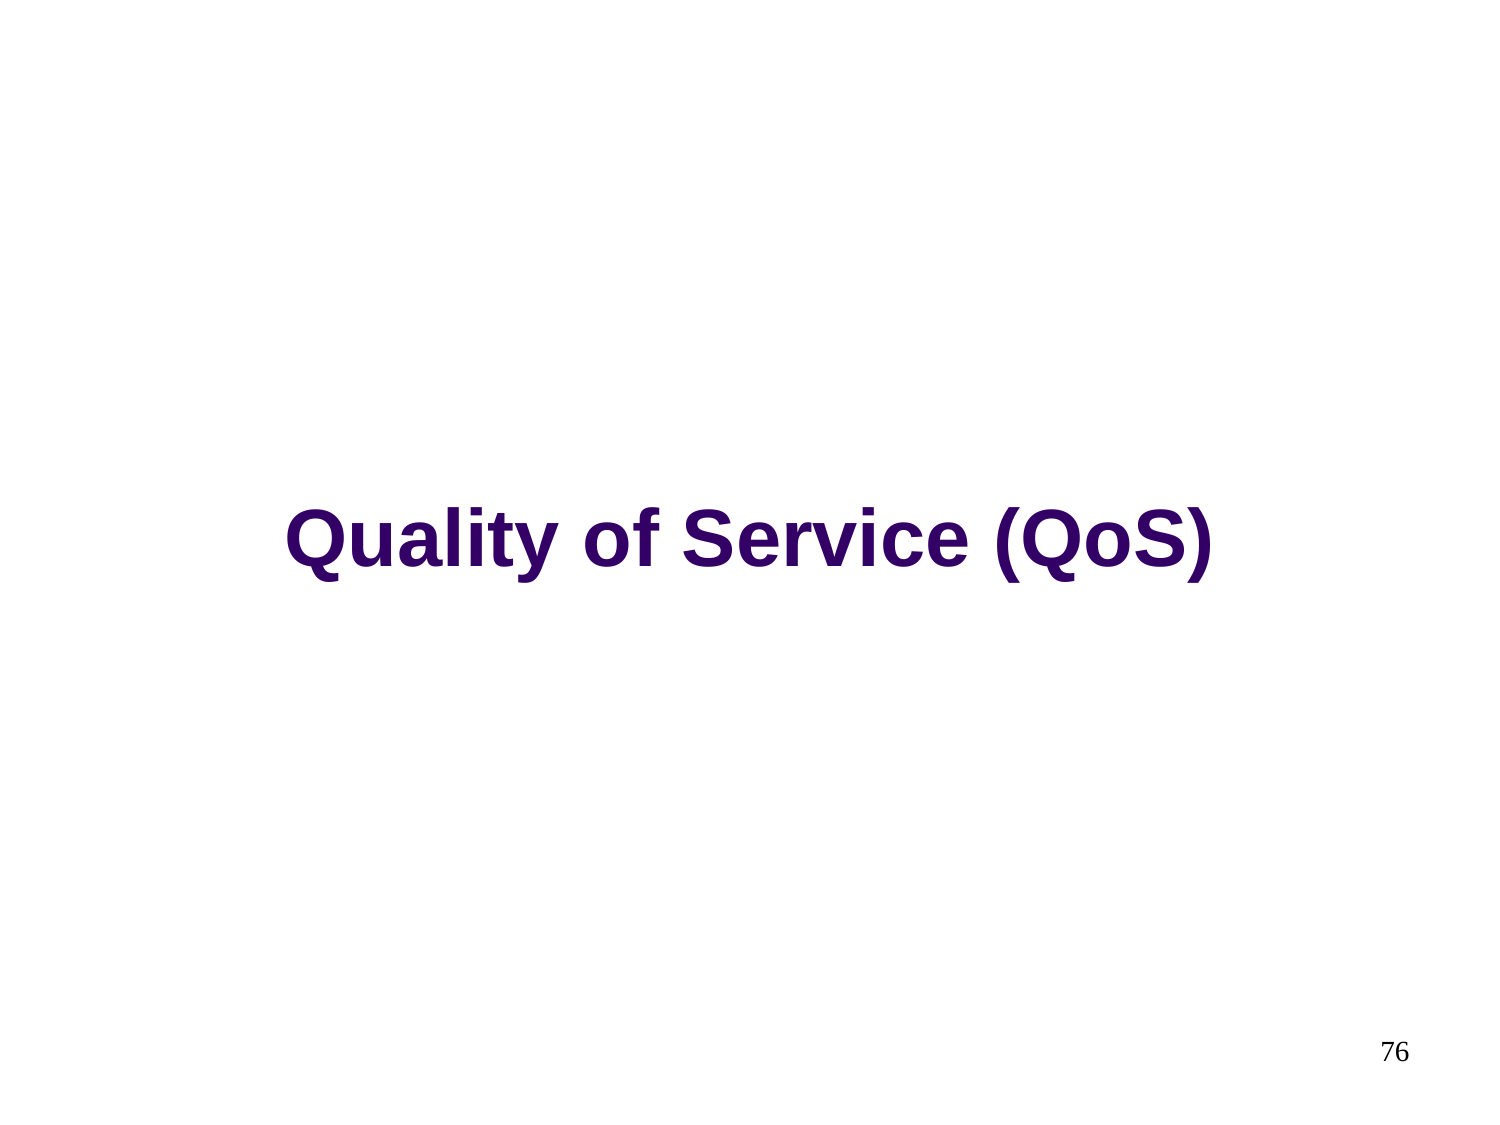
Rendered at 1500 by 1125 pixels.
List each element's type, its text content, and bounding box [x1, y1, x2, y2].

title Quality of Service (QoS) [112, 349, 1388, 591]
slide_number 76 [1074, 1024, 1426, 1101]
